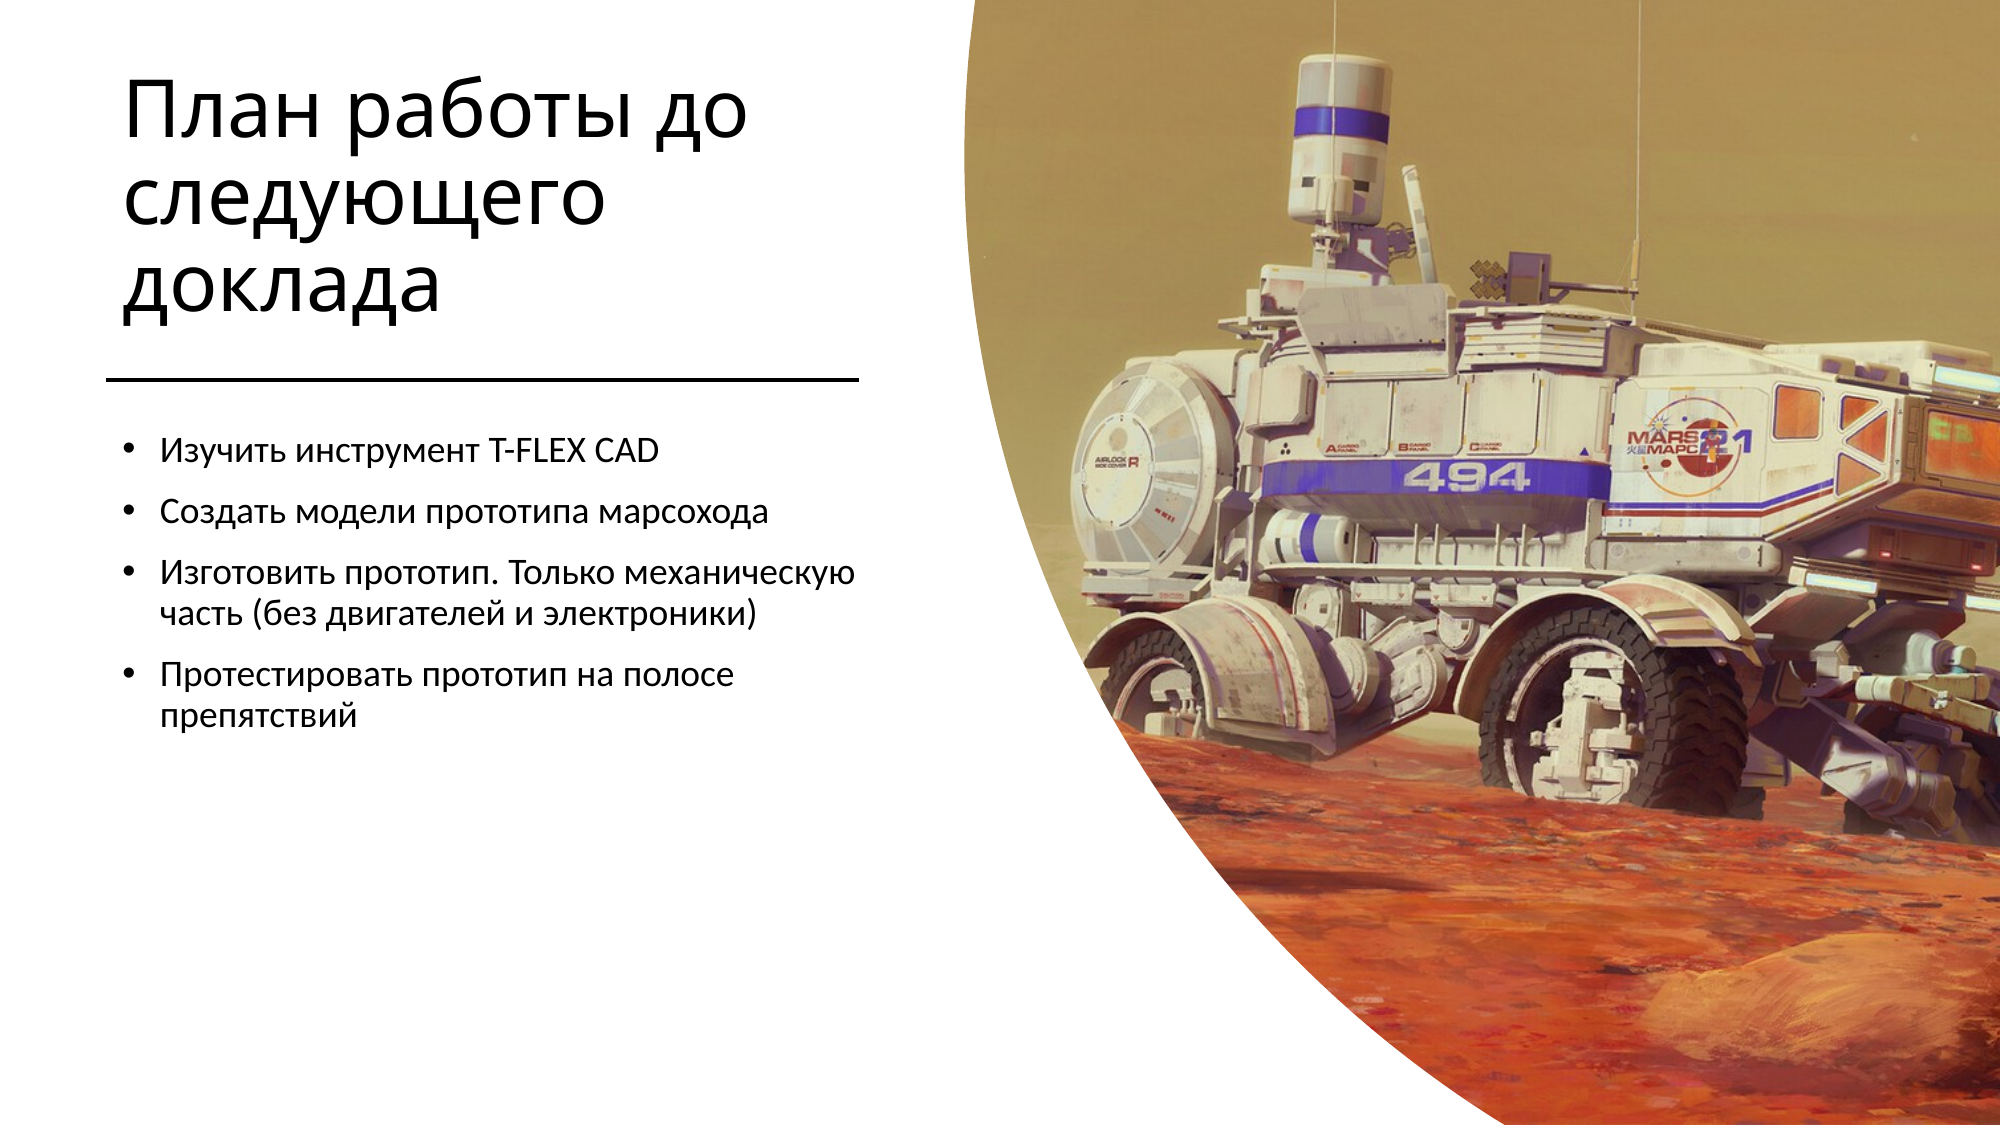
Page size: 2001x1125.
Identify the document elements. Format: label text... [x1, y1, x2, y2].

picture [964, 0, 2000, 1125]
title План работы до следующего доклада [107, 59, 948, 338]
list Изучить инструмент T-FLEX CAD Создать модели прототипа марсохода Изготовить прототип. Только механическую часть (без двигателей и электроники) Протестировать прототип на полосе препятствий [107, 422, 948, 991]
